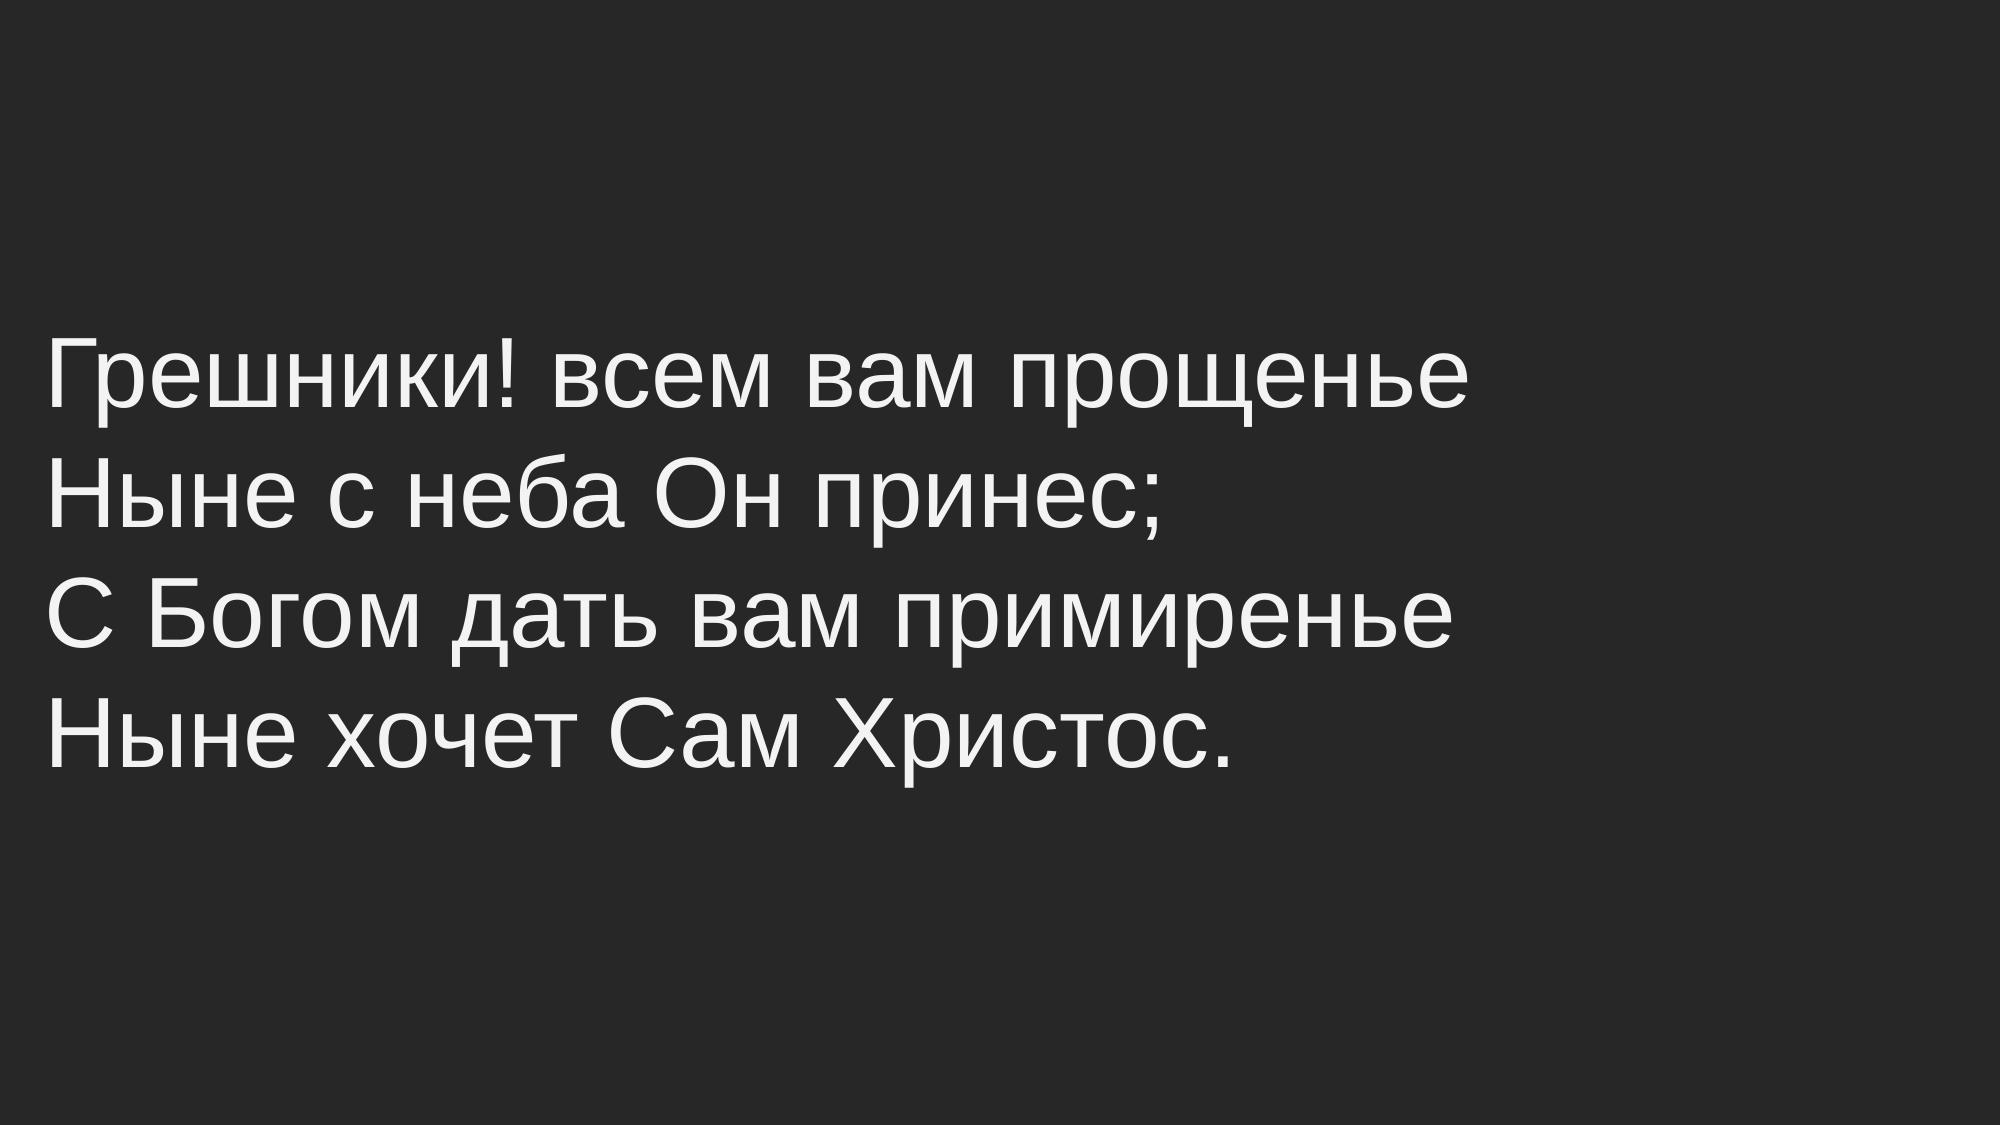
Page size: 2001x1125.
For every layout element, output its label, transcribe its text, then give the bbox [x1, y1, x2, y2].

text_box Грешники! всем вам прощенье Ныне с неба Он принес; С Богом дать вам примиренье Ныне хочет Сам Христос. [29, 116, 1964, 979]
